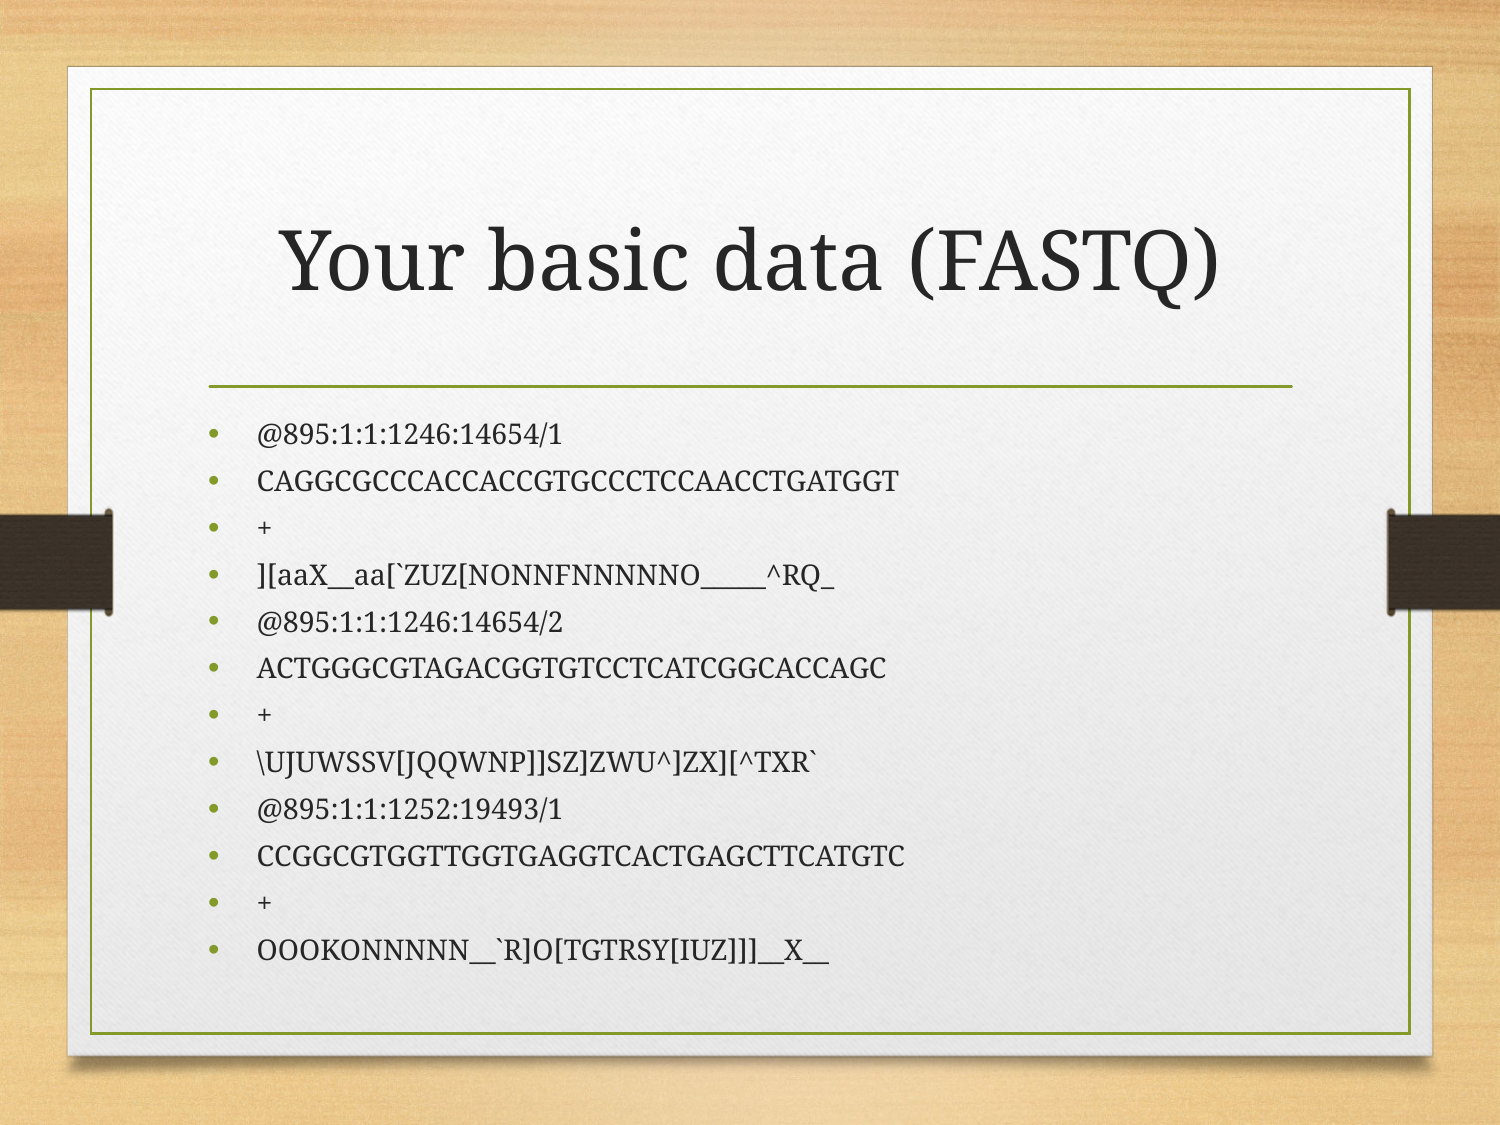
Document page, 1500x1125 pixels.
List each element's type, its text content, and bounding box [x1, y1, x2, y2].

picture [0, 0, 1500, 1125]
title Your basic data (FASTQ) [193, 150, 1309, 365]
list @895:1:1:1246:14654/1 CAGGCGCCCACCACCGTGCCCTCCAACCTGATGGT + ][aaX__aa[`ZUZ[NONNFNNNNNO_____^RQ_ @895:1:1:1246:14654/2 ACTGGGCGTAGACGGTGTCCTCATCGGCACCAGC + \UJUWSSV[JQQWNP]]SZ]ZWU^]ZX][^TXR` @895:1:1:1252:19493/1 CCGGCGTGGTTGGTGAGGTCACTGAGCTTCATGTC + OOOKONNNNN__`R]O[TGTRSY[IUZ]]]__X__ [193, 408, 1309, 974]
